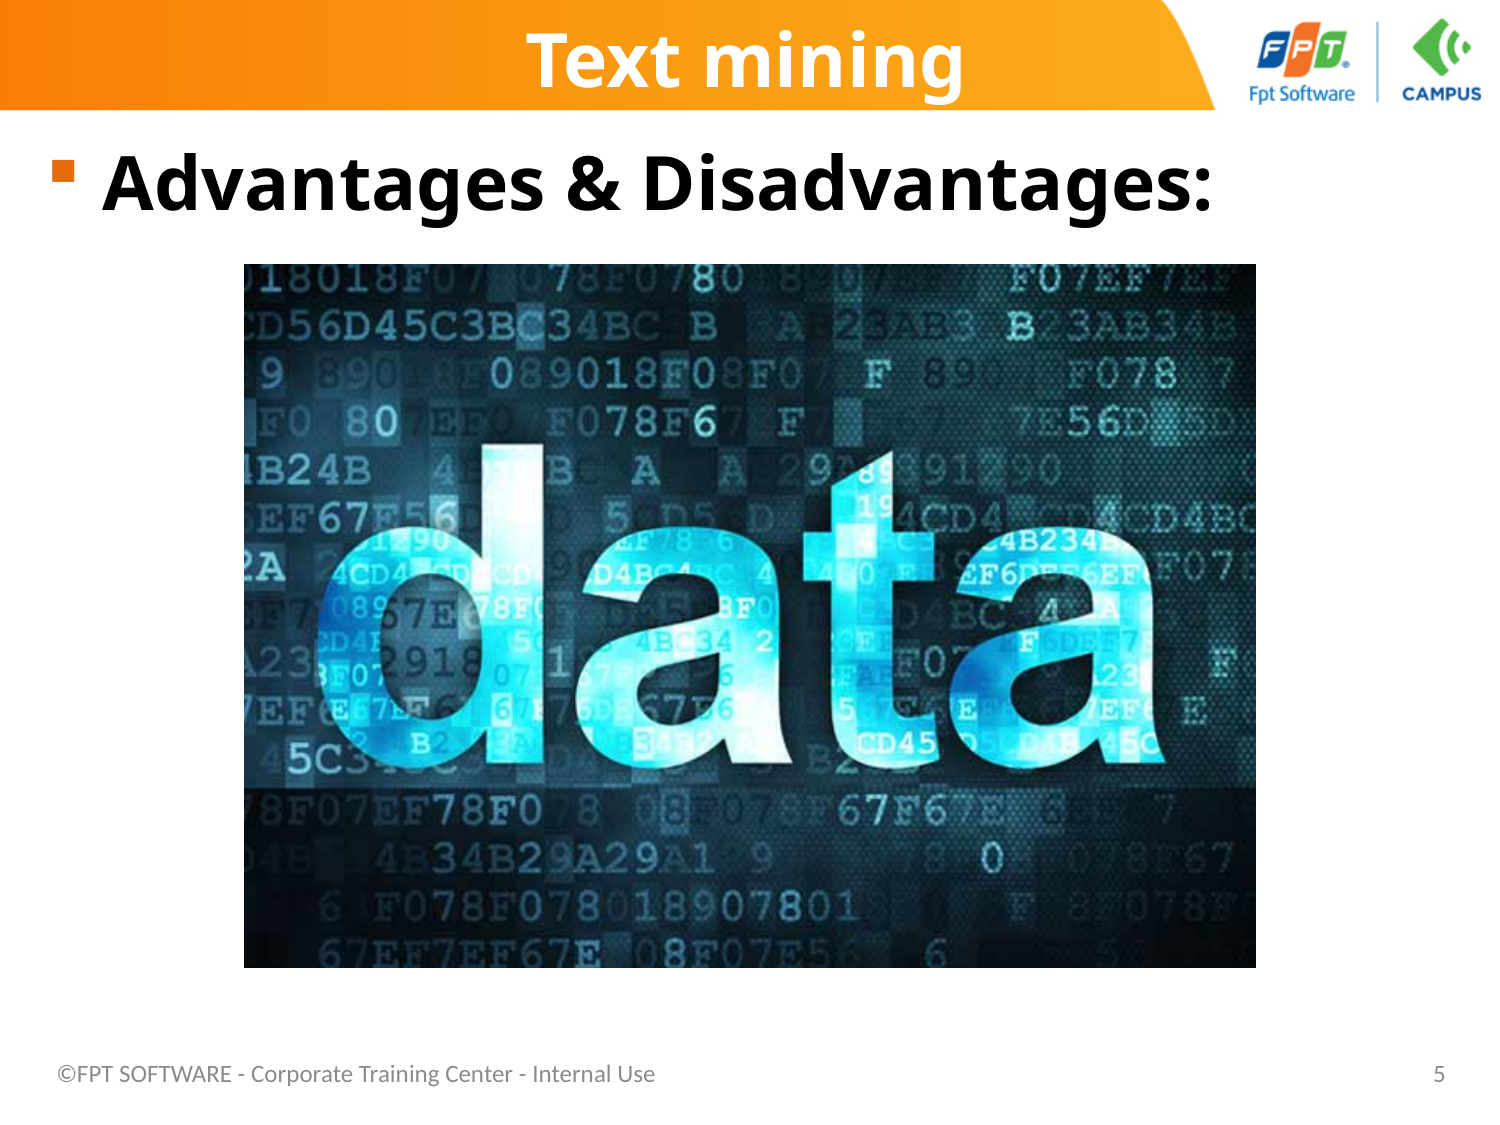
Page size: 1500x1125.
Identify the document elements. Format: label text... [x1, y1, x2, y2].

title Text mining [31, 3, 1461, 111]
list Advantages & Disadvantages: [31, 127, 1461, 1020]
picture [0, 0, 1500, 1125]
slide_number 5 [1074, 1042, 1461, 1103]
footer ©FPT SOFTWARE - Corporate Training Center - Internal Use [31, 1042, 682, 1103]
